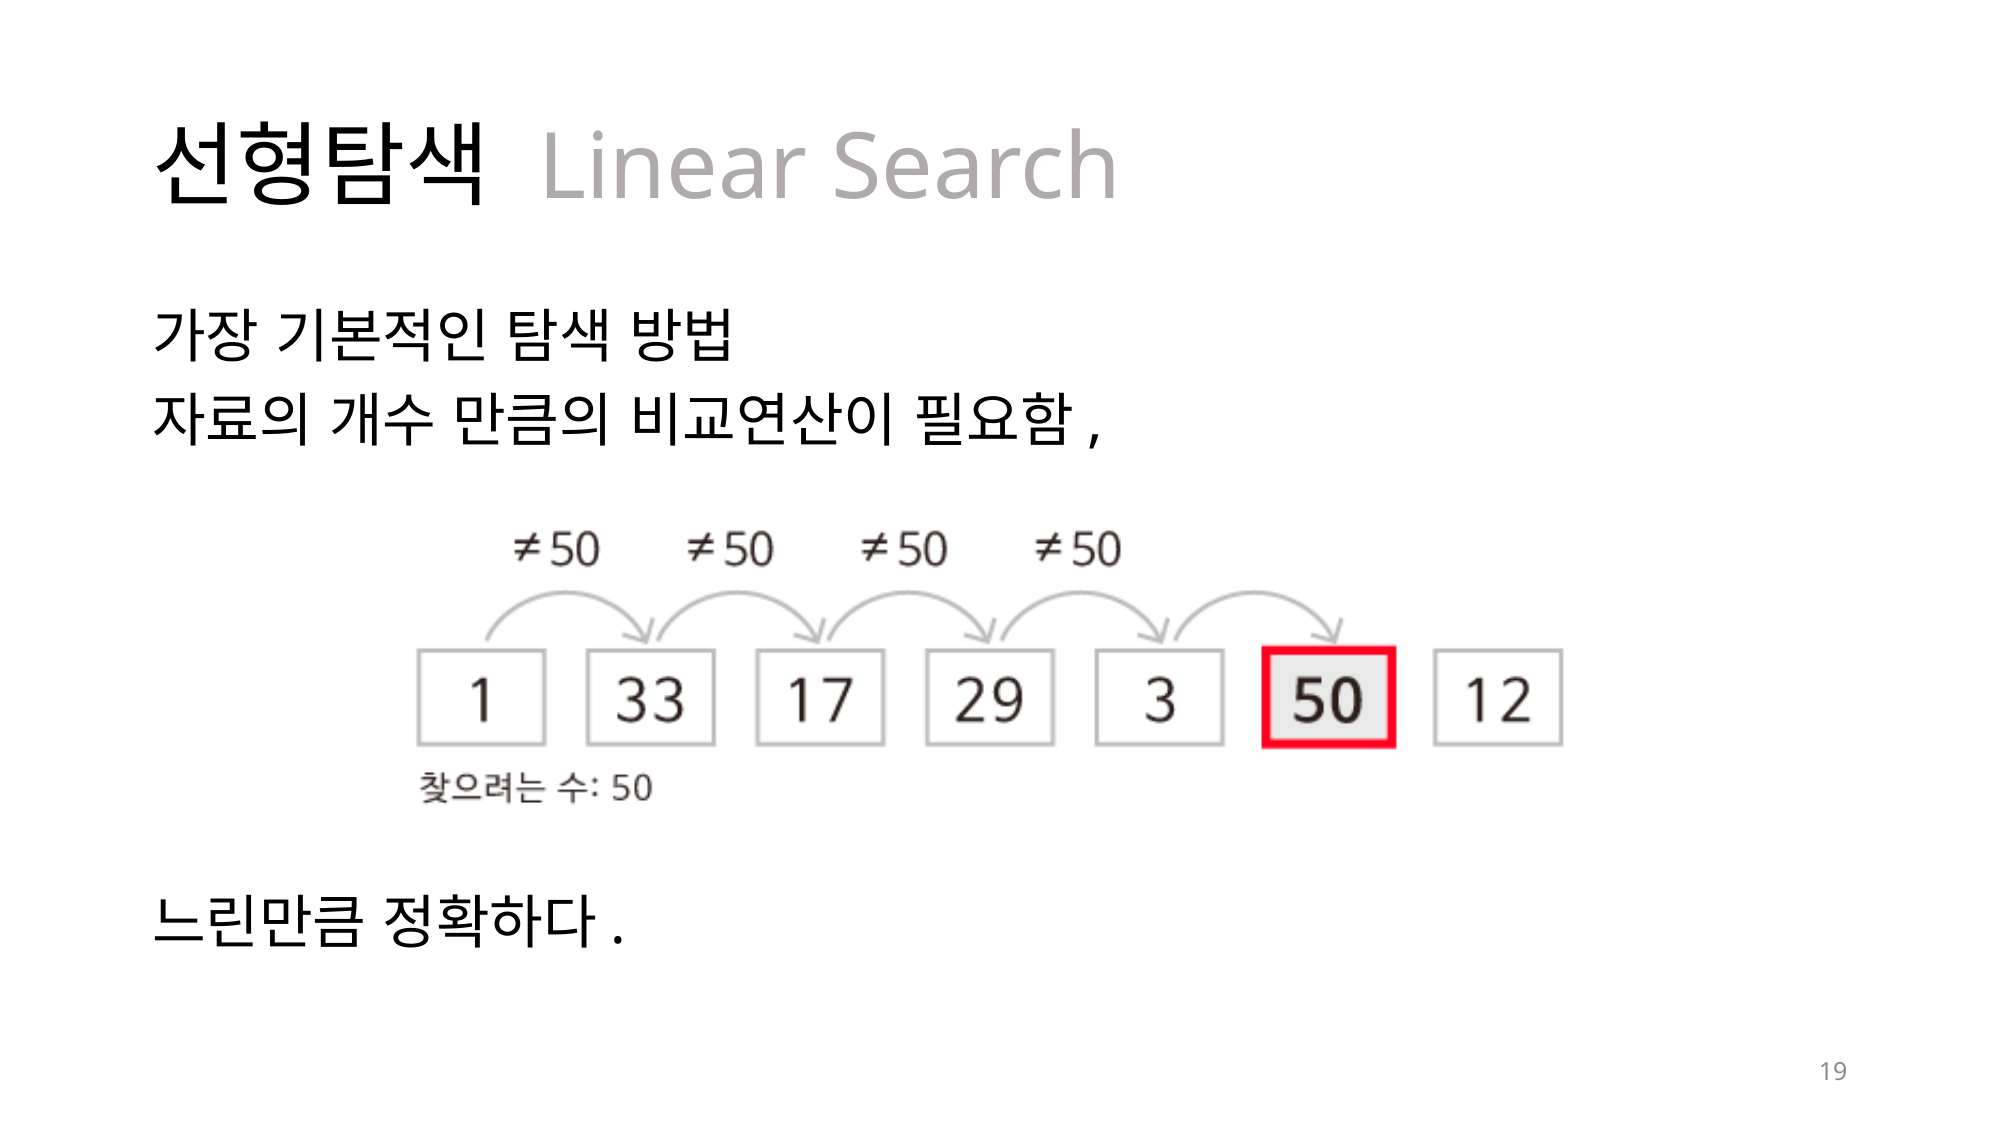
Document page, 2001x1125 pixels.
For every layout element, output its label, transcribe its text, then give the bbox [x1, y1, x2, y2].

slide_number 19 [1412, 1042, 1863, 1103]
title 선형탐색 Linear Search [137, 59, 1863, 278]
picture [372, 343, 1628, 970]
